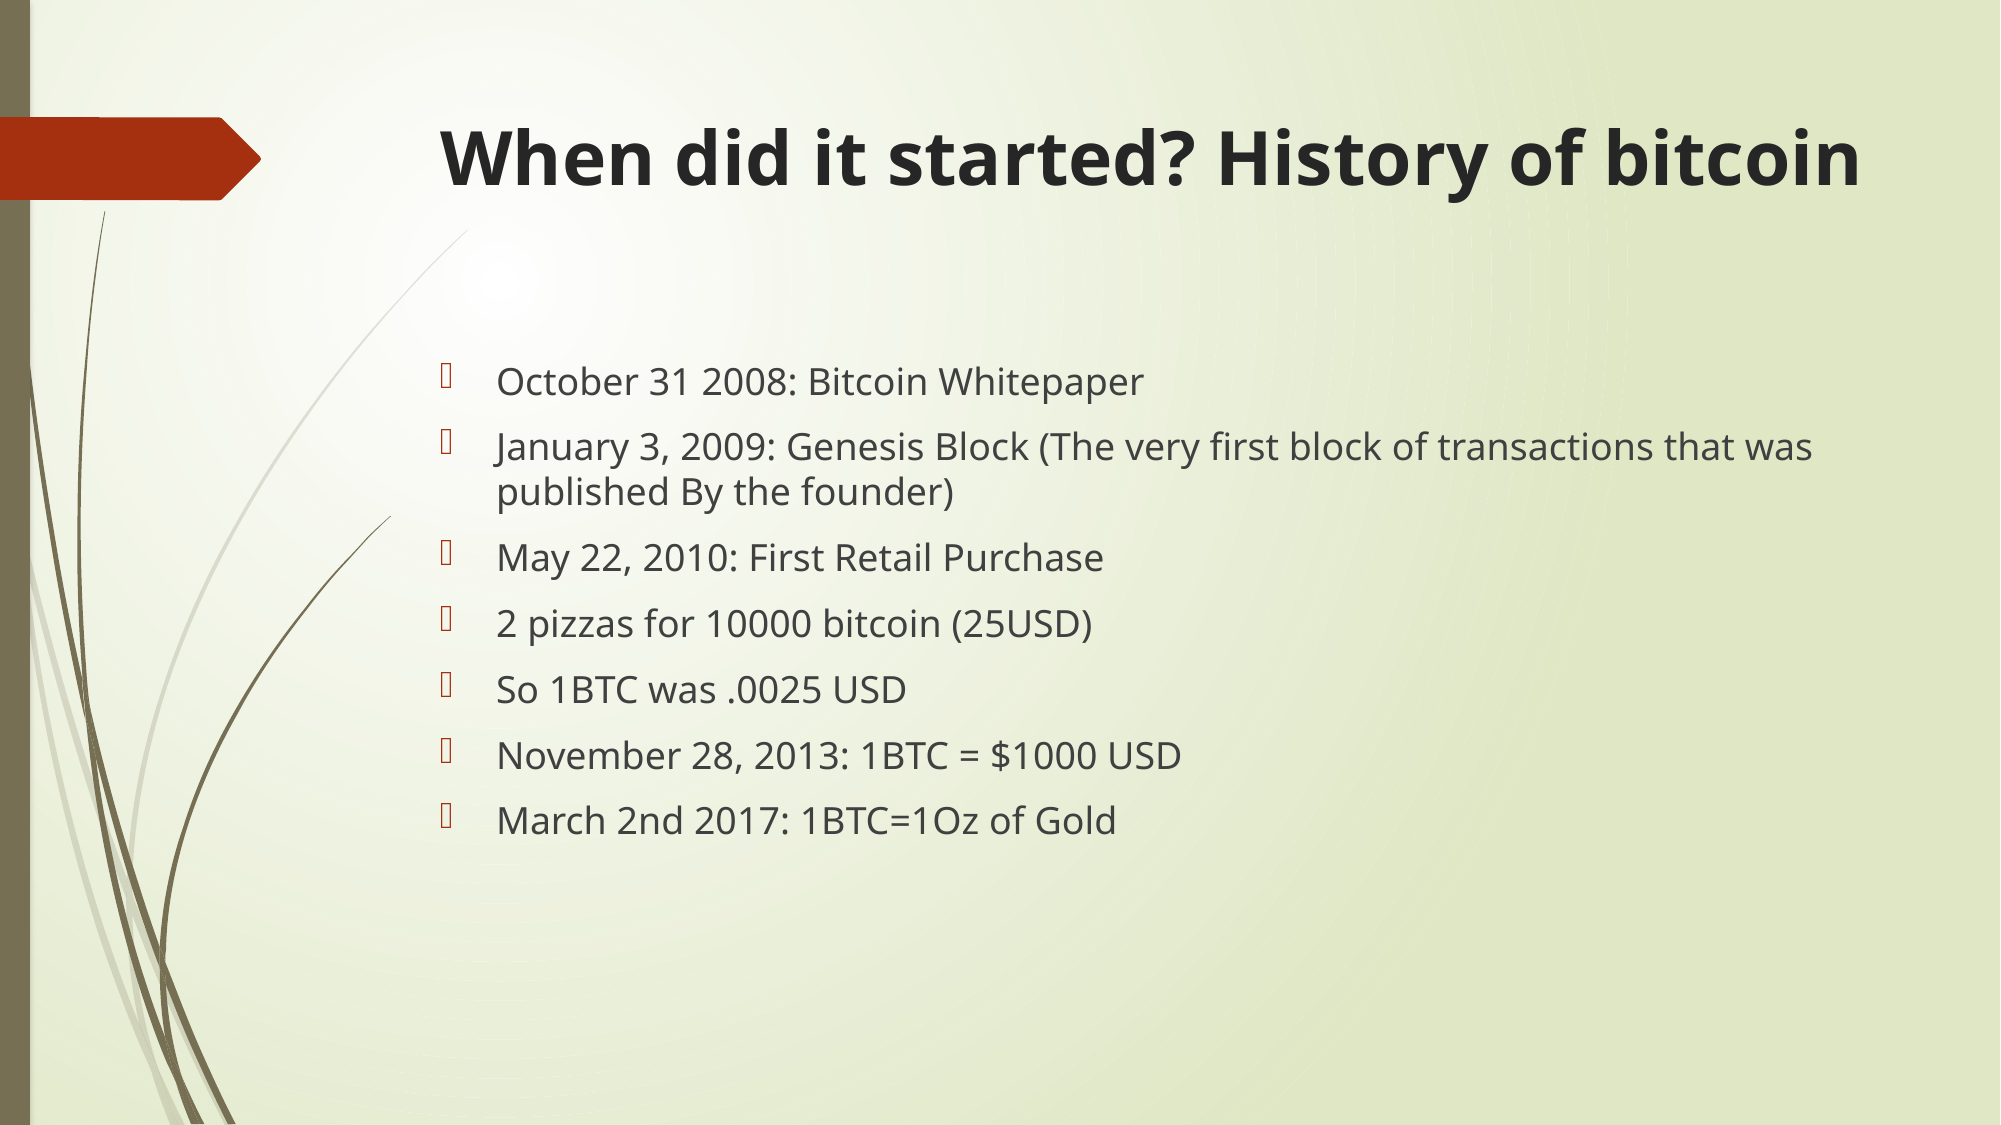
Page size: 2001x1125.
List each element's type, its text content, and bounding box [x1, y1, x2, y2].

list October 31 2008: Bitcoin Whitepaper January 3, 2009: Genesis Block (The very first block of transactions that was published By the founder) May 22, 2010: First Retail Purchase 2 pizzas for 10000 bitcoin (25USD) So 1BTC was .0025 USD November 28, 2013: 1BTC = $1000 USD March 2nd 2017: 1BTC=1Oz of Gold [424, 350, 1888, 970]
title When did it started? History of bitcoin [425, 102, 1888, 313]
